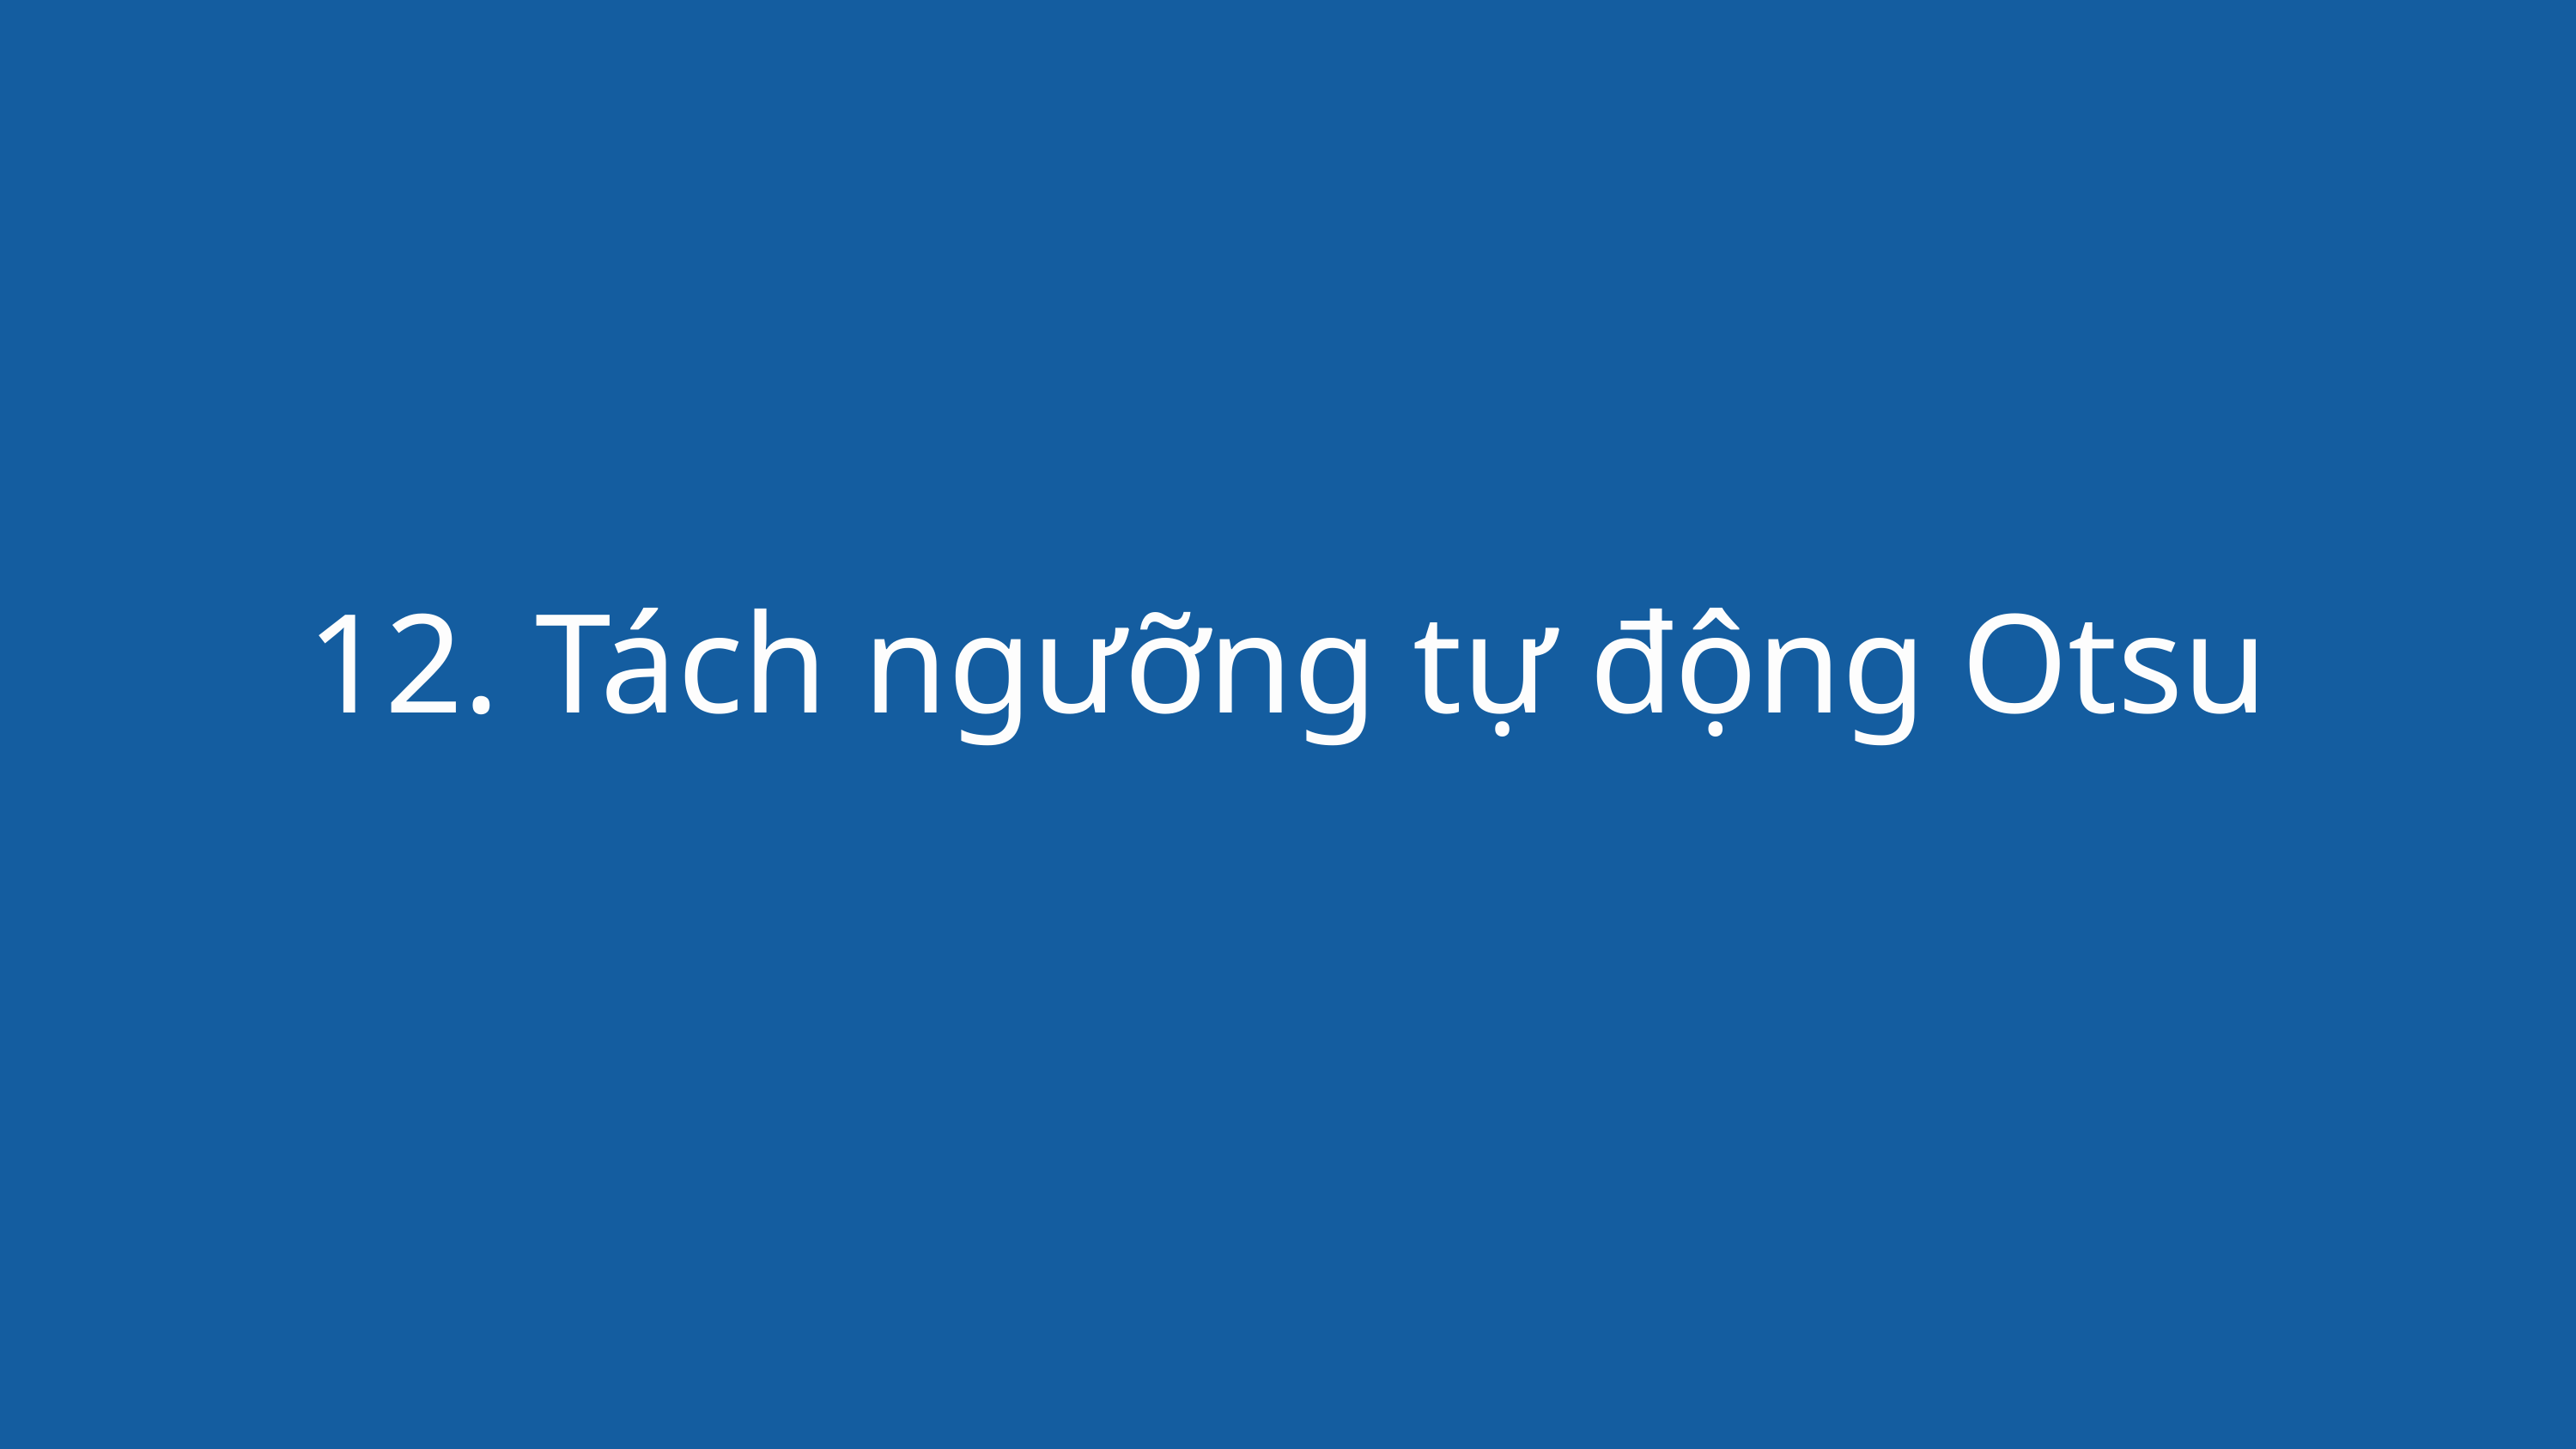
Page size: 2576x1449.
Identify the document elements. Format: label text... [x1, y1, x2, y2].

text_box 12. Tách ngưỡng tự động Otsu [187, 549, 2388, 741]
